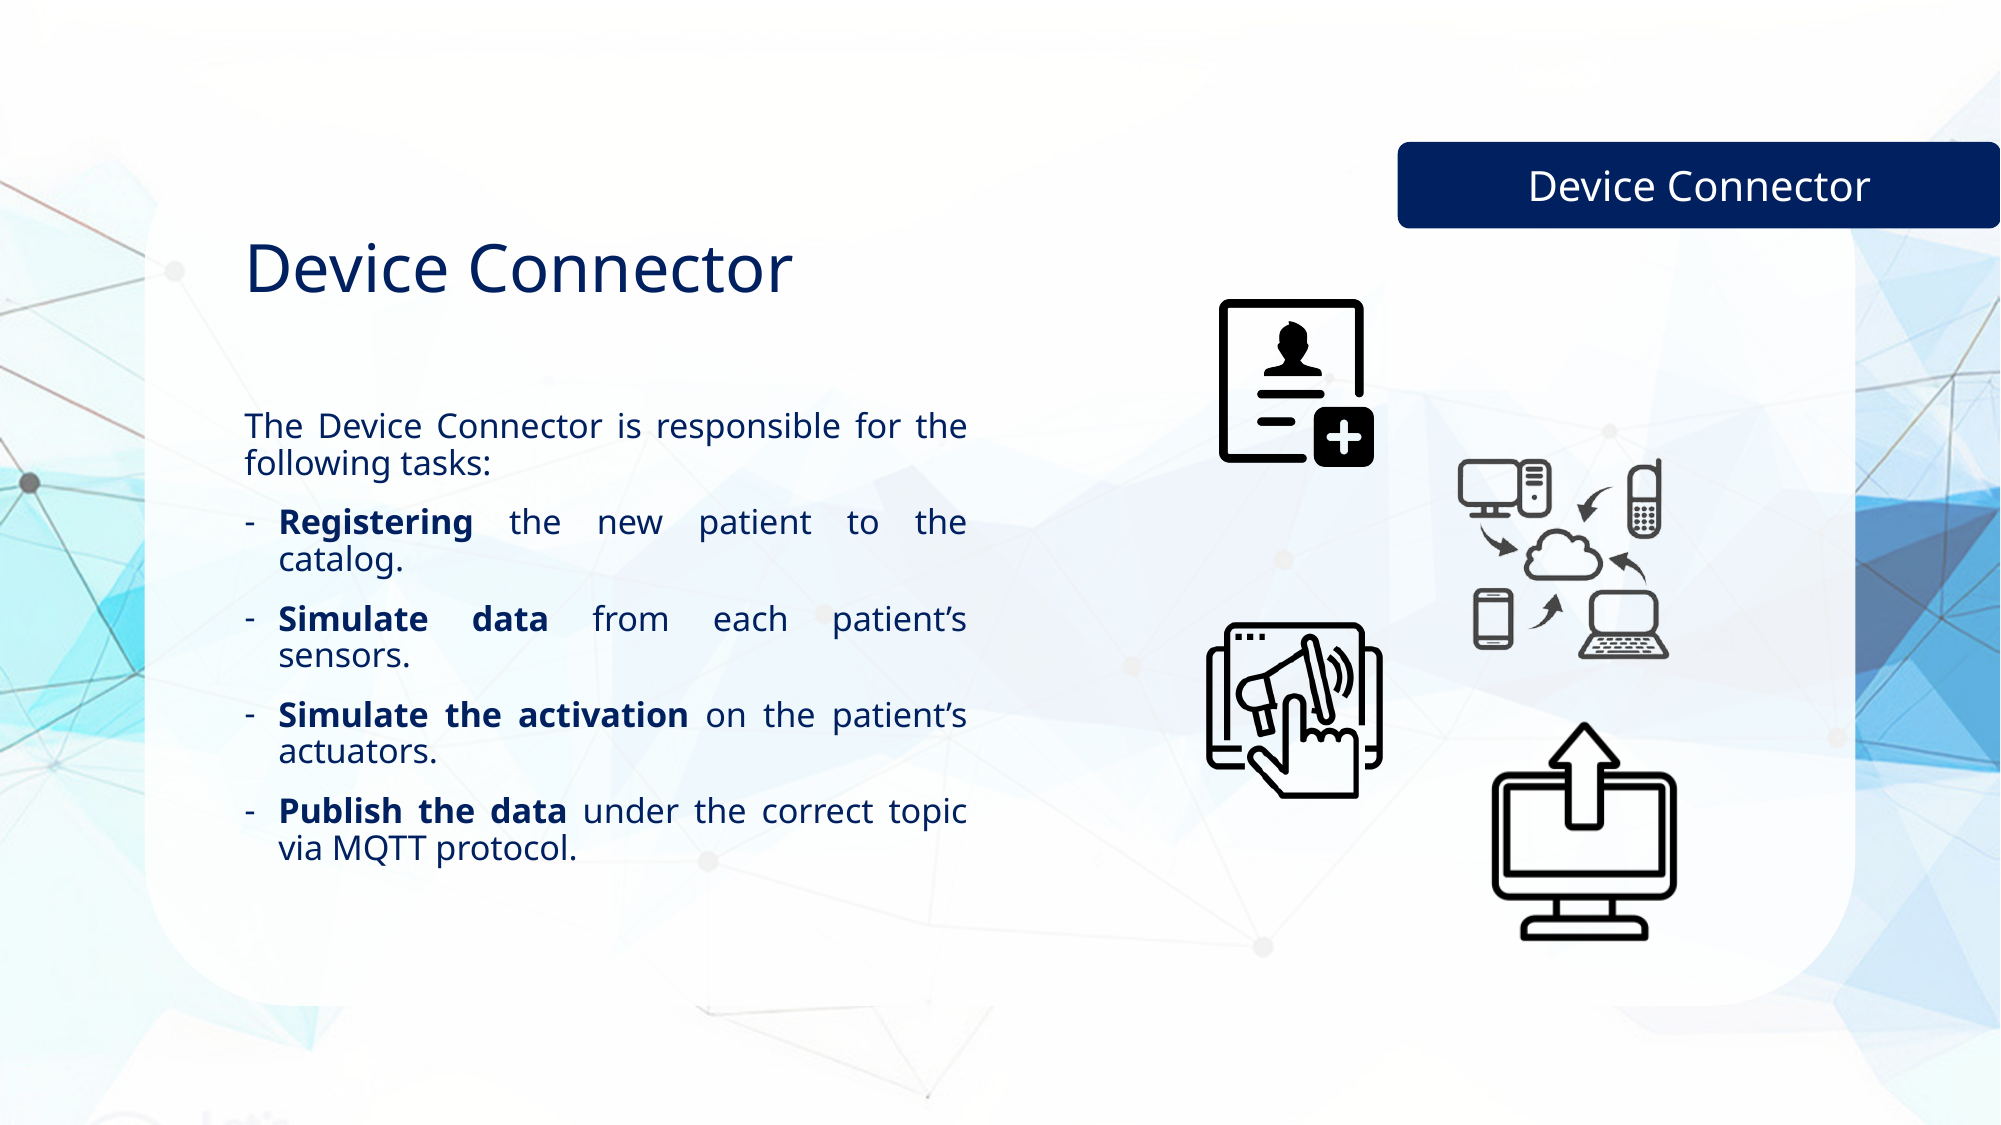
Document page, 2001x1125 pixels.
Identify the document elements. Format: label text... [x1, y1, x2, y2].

text_box Device Connector [229, 227, 937, 330]
text_box Device Connector [1397, 141, 2000, 229]
picture [0, 0, 2001, 1125]
text_box [1450, 451, 1682, 667]
text_box The Device Connector is responsible for the following tasks: Registering the new patient to the catalog. Simulate data from each patient’s sensors. Simulate the activation on the patient’s actuators. Publish the data under the correct topic via MQTT protocol. [229, 402, 982, 879]
